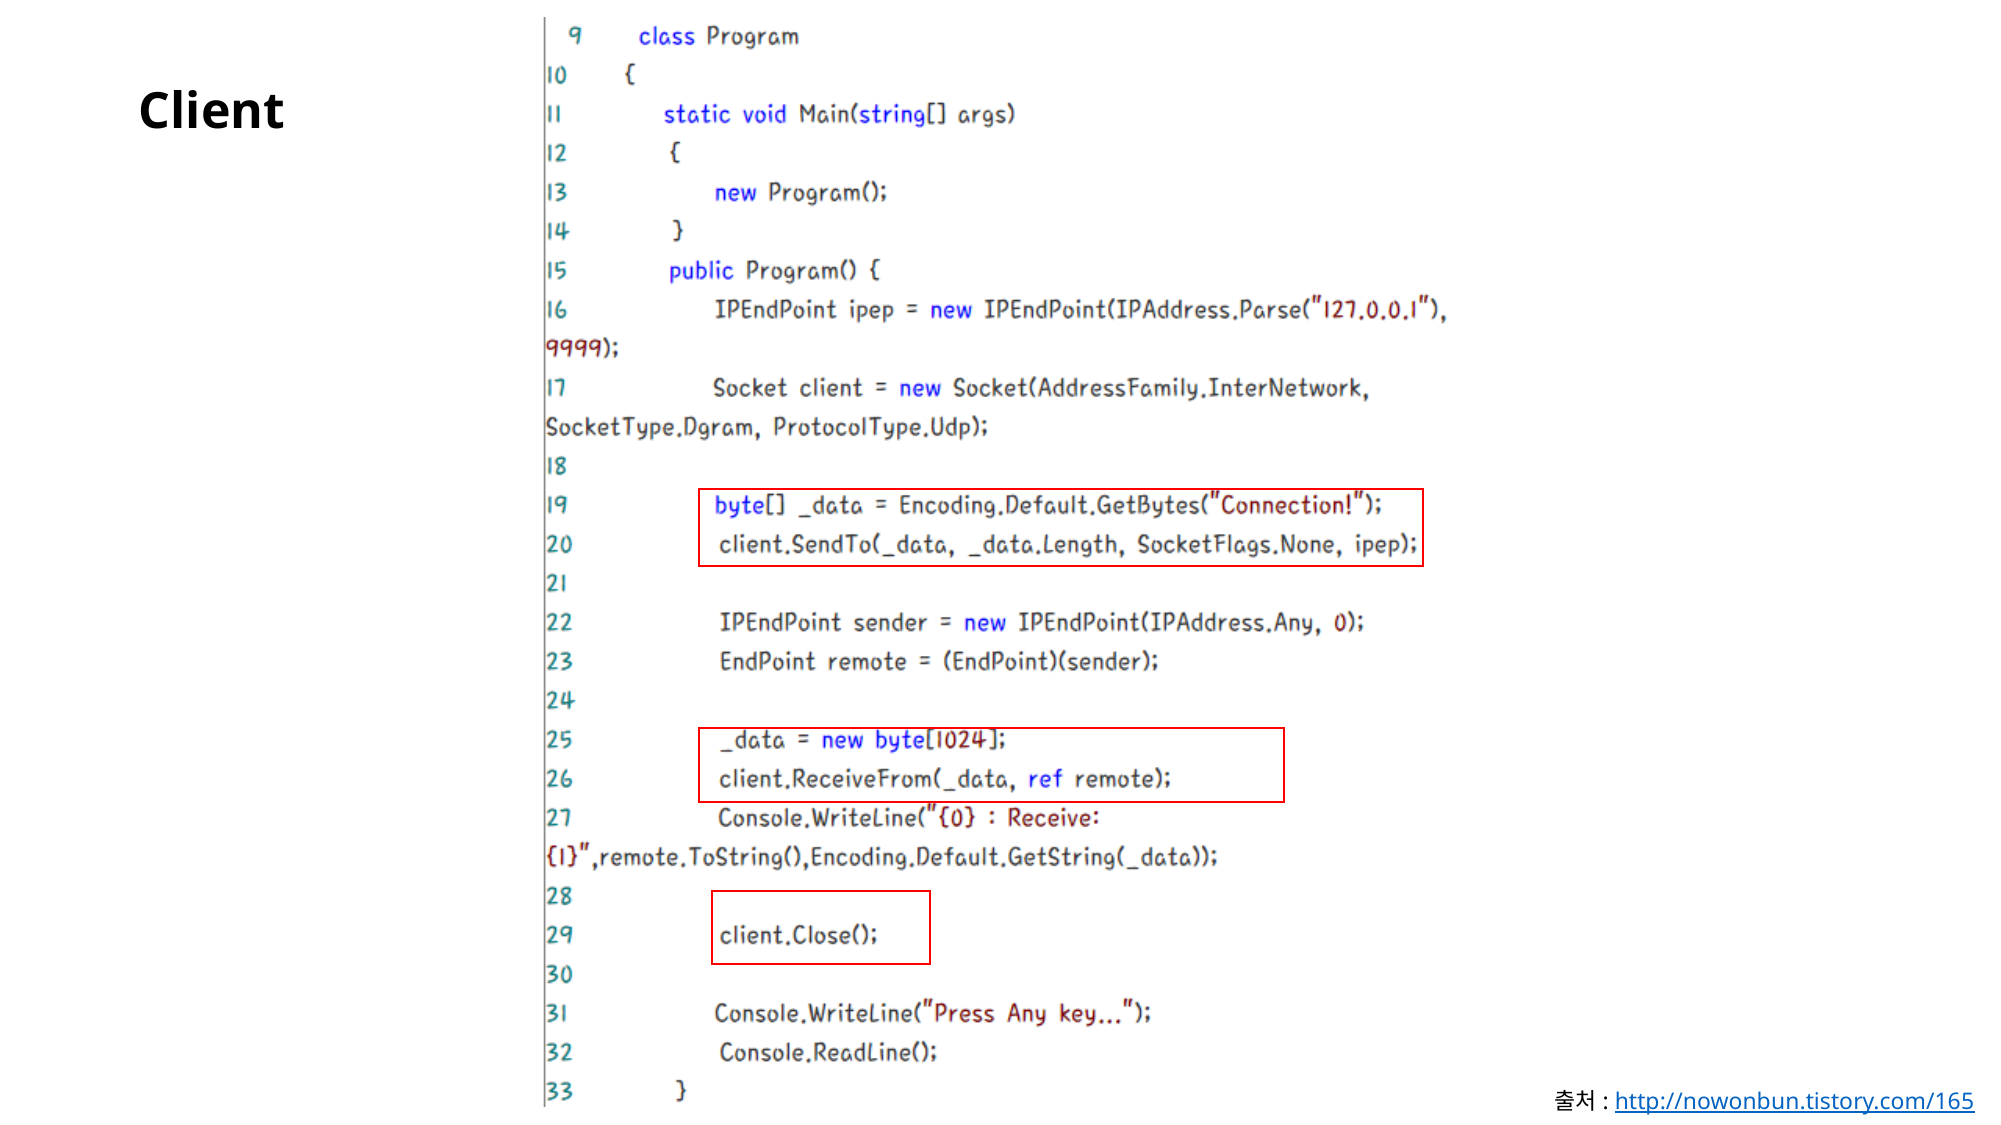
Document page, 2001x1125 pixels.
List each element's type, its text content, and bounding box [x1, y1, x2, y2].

picture [541, 17, 1459, 1107]
text_box Client [124, 71, 324, 146]
text_box 출처: http://nowonbun.tistory.com/165 [1539, 1079, 2000, 1125]
